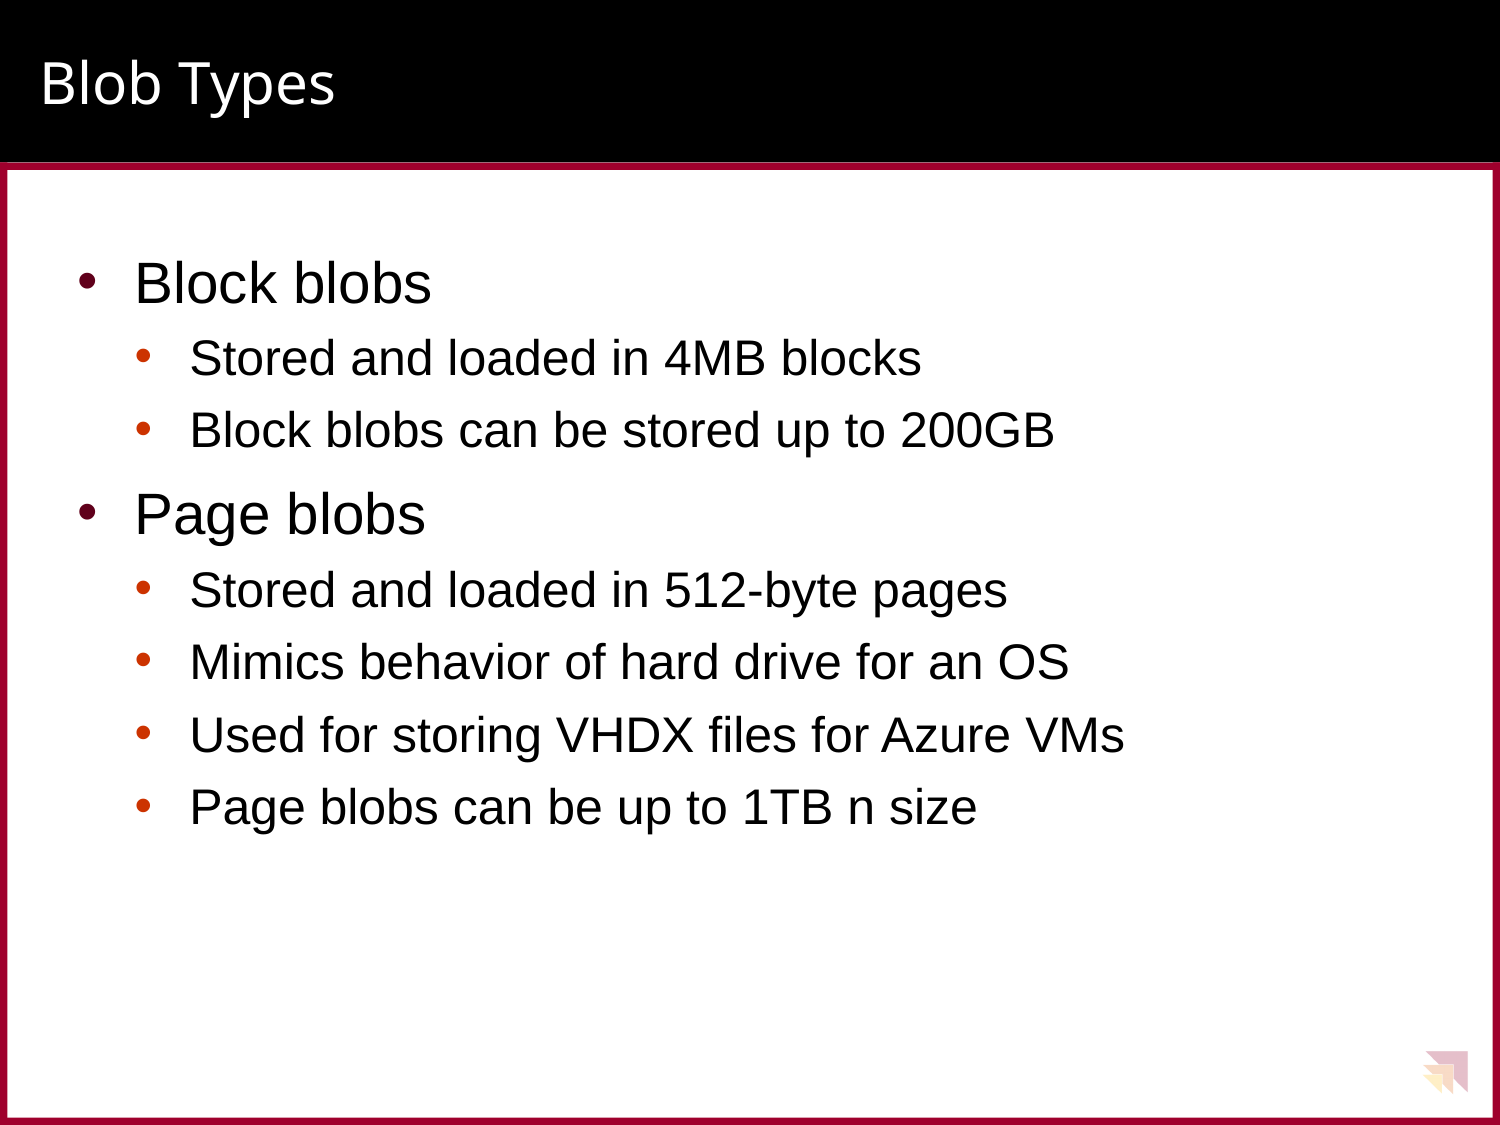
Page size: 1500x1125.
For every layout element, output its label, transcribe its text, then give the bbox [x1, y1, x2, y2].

list Block blobs Stored and loaded in 4MB blocks Block blobs can be stored up to 200GB Page blobs Stored and loaded in 512-byte pages Mimics behavior of hard drive for an OS Used for storing VHDX files for Azure VMs Page blobs can be up to 1TB n size [62, 237, 1438, 1088]
title Blob Types [24, 12, 1438, 150]
